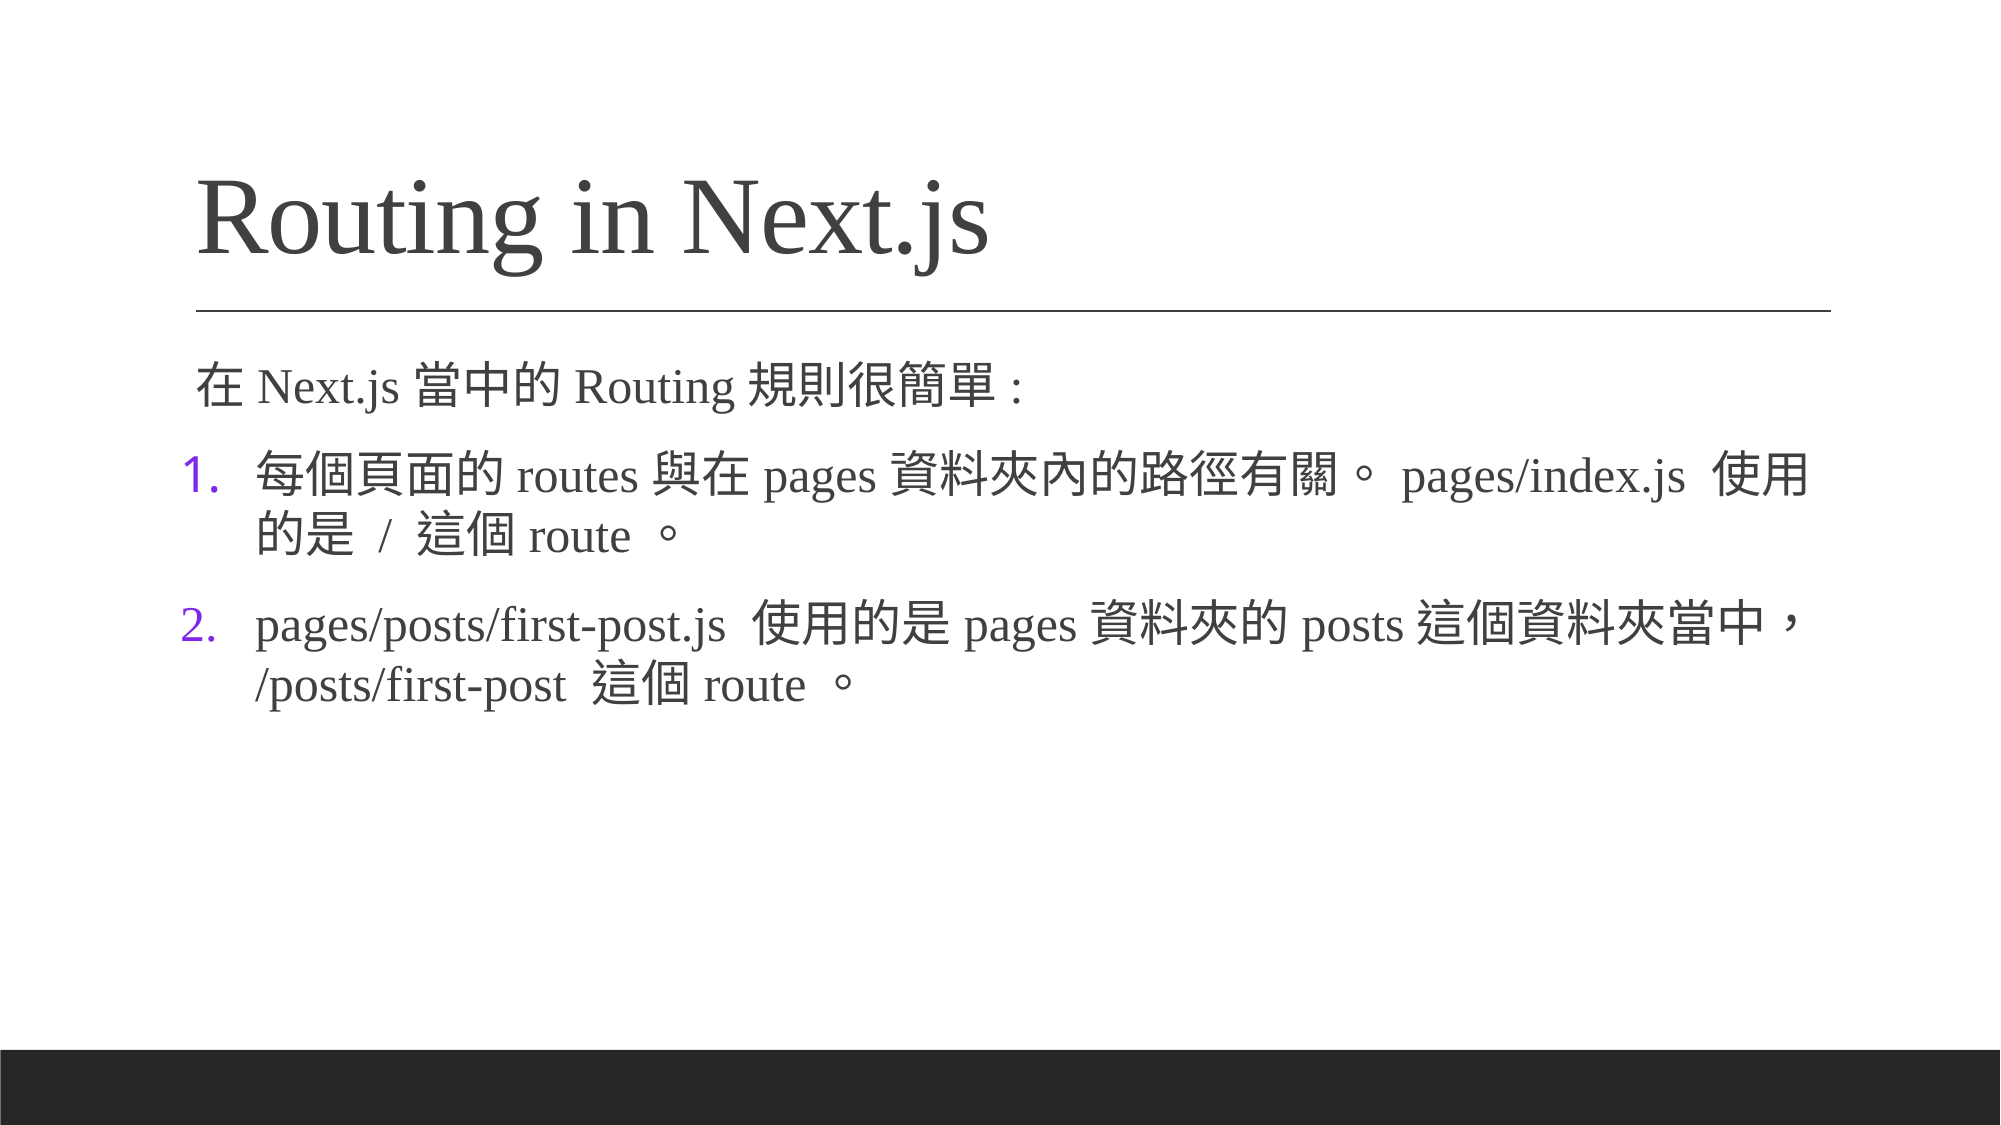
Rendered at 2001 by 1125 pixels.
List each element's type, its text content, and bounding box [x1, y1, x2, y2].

title Routing in Next.js [180, 47, 1830, 285]
list 在Next.js當中的Routing規則很簡單: 每個頁面的routes與在pages資料夾內的路徑有關。pages/index.js 使用的是 / 這個route。 pages/posts/first-post.js 使用的是pages資料夾的posts這個資料夾當中， /posts/first-post 這個route。 [180, 345, 1830, 963]
